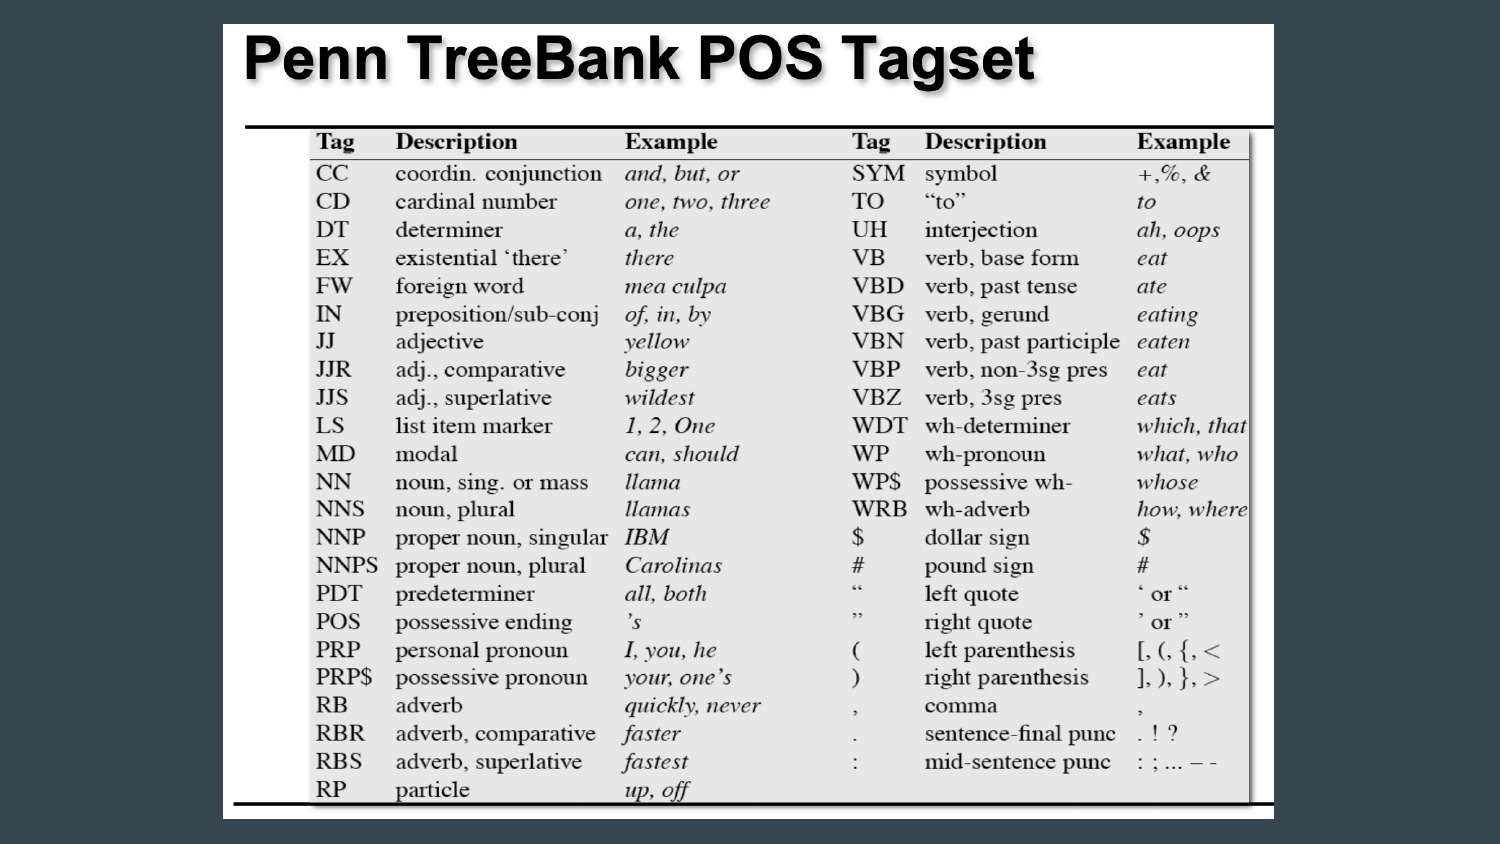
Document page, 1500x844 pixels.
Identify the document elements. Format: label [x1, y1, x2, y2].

picture [222, 24, 1274, 819]
